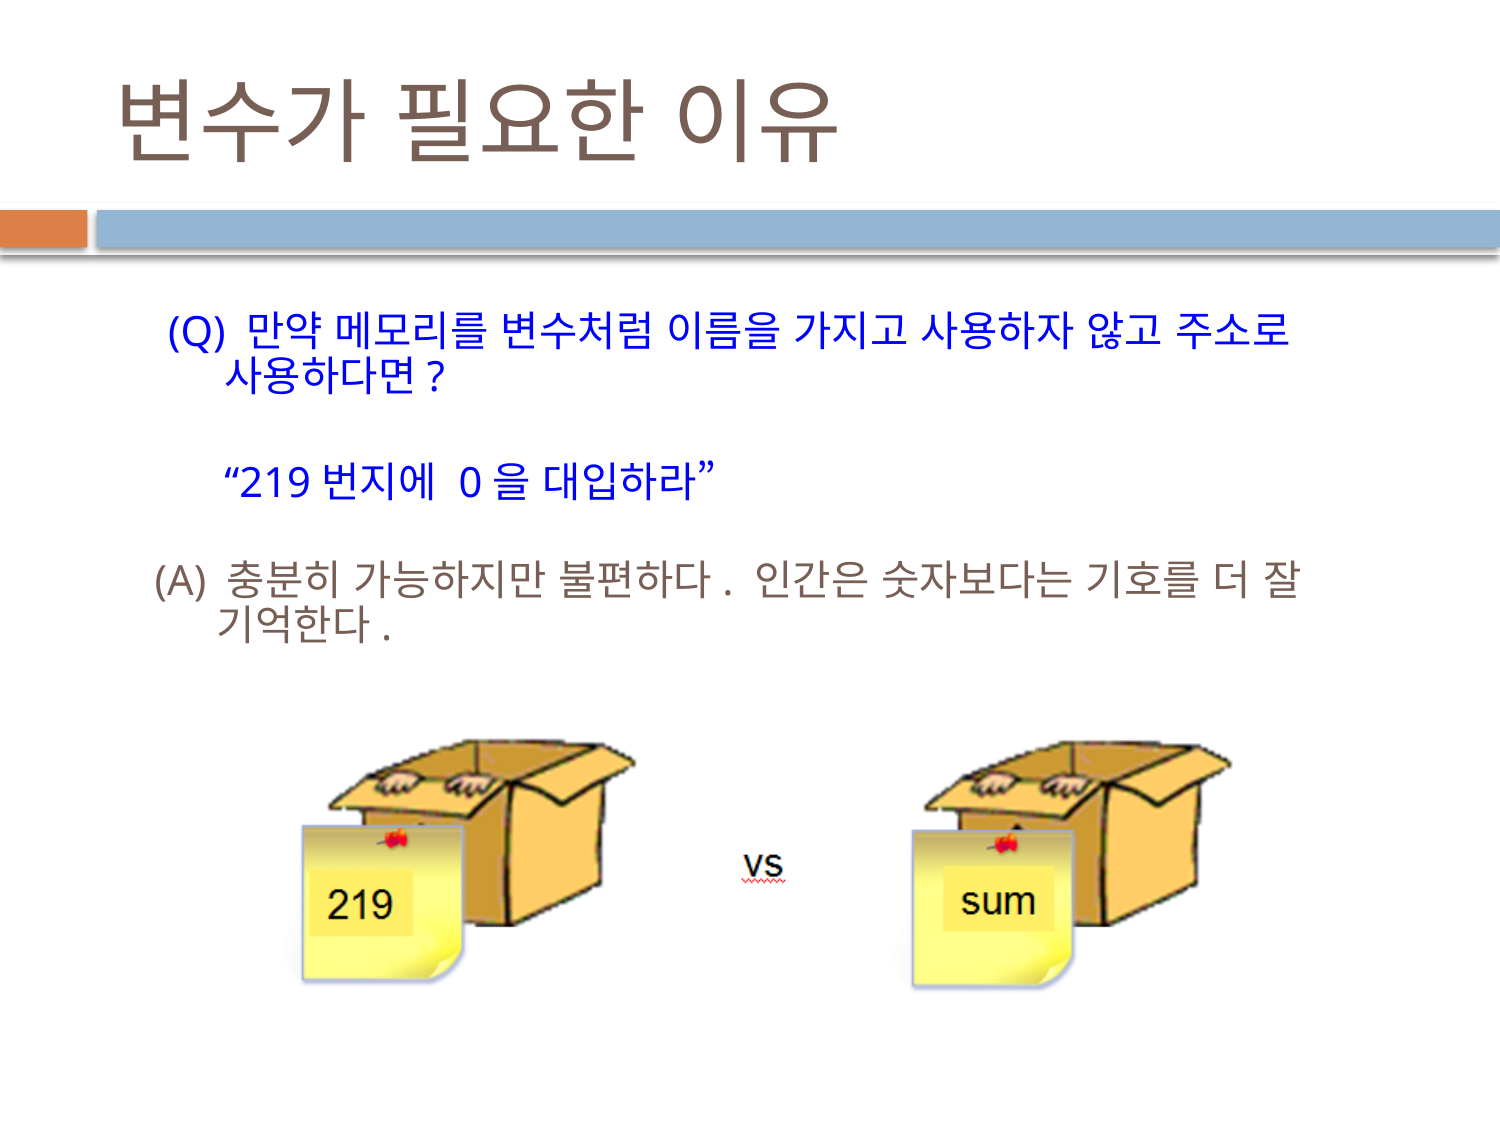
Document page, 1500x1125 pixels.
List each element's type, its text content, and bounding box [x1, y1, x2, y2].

title 변수가 필요한 이유 [99, 37, 1438, 200]
text_box (Q) 만약 메모리를 변수처럼 이름을 가지고 사용하자 않고 주소로 사용하다면? “219번지에 0을 대입하라” [153, 302, 1448, 553]
text_box (A) 충분히 가능하지만 불편하다. 인간은 숫자보다는 기호를 더 잘 기억한다. [139, 552, 1423, 739]
picture [270, 669, 1247, 1004]
